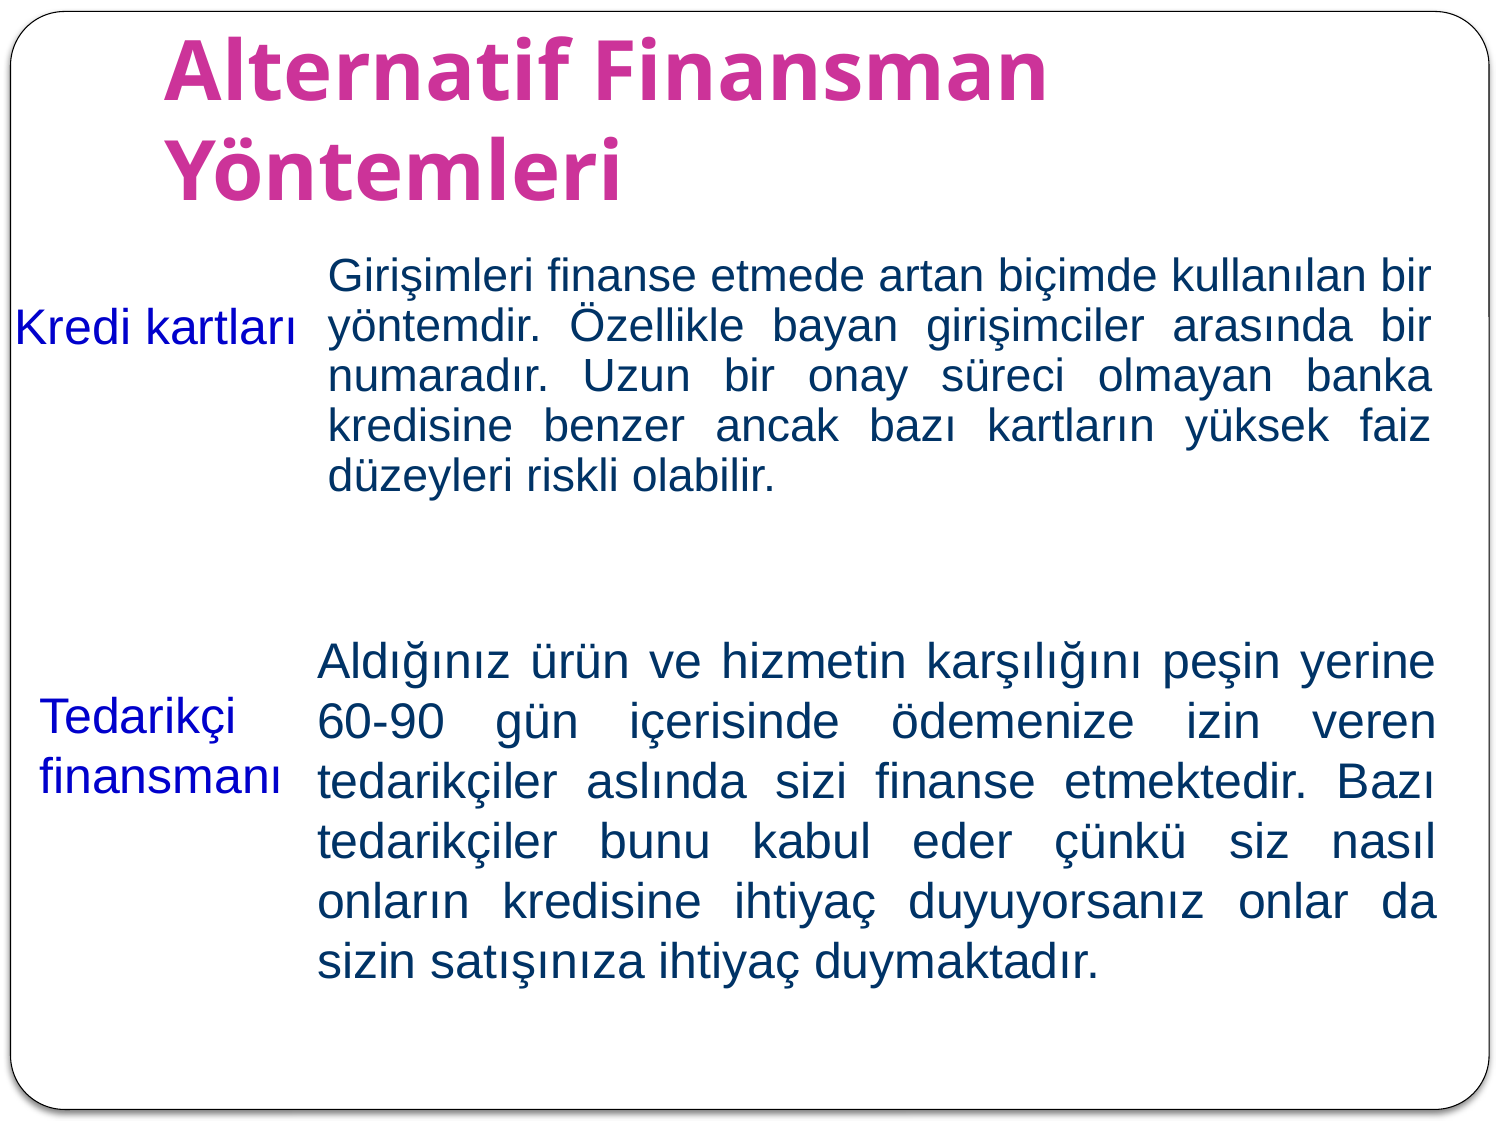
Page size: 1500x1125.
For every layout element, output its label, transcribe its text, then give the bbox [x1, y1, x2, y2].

title Alternatif Finansman Yöntemleri [150, 45, 1425, 233]
text_box Girişimleri finanse etmede artan biçimde kullanılan bir yöntemdir. Özellikle bayan girişimciler arasında bir numaradır. Uzun bir onay süreci olmayan banka kredisine benzer ancak bazı kartların yüksek faiz düzeyleri riskli olabilir. [312, 243, 1447, 511]
text_box Kredi kartları [0, 286, 343, 378]
text_box Tedarikçi finansmanı [24, 675, 302, 767]
text_box Aldığınız ürün ve hizmetin karşılığını peşin yerine 60-90 gün içerisinde ödemenize izin veren tedarikçiler aslında sizi finanse etmektedir. Bazı tedarikçiler bunu kabul eder çünkü siz nasıl onların kredisine ihtiyaç duyuyorsanız onlar da sizin satışınıza ihtiyaç duymaktadır. [302, 621, 1453, 1001]
